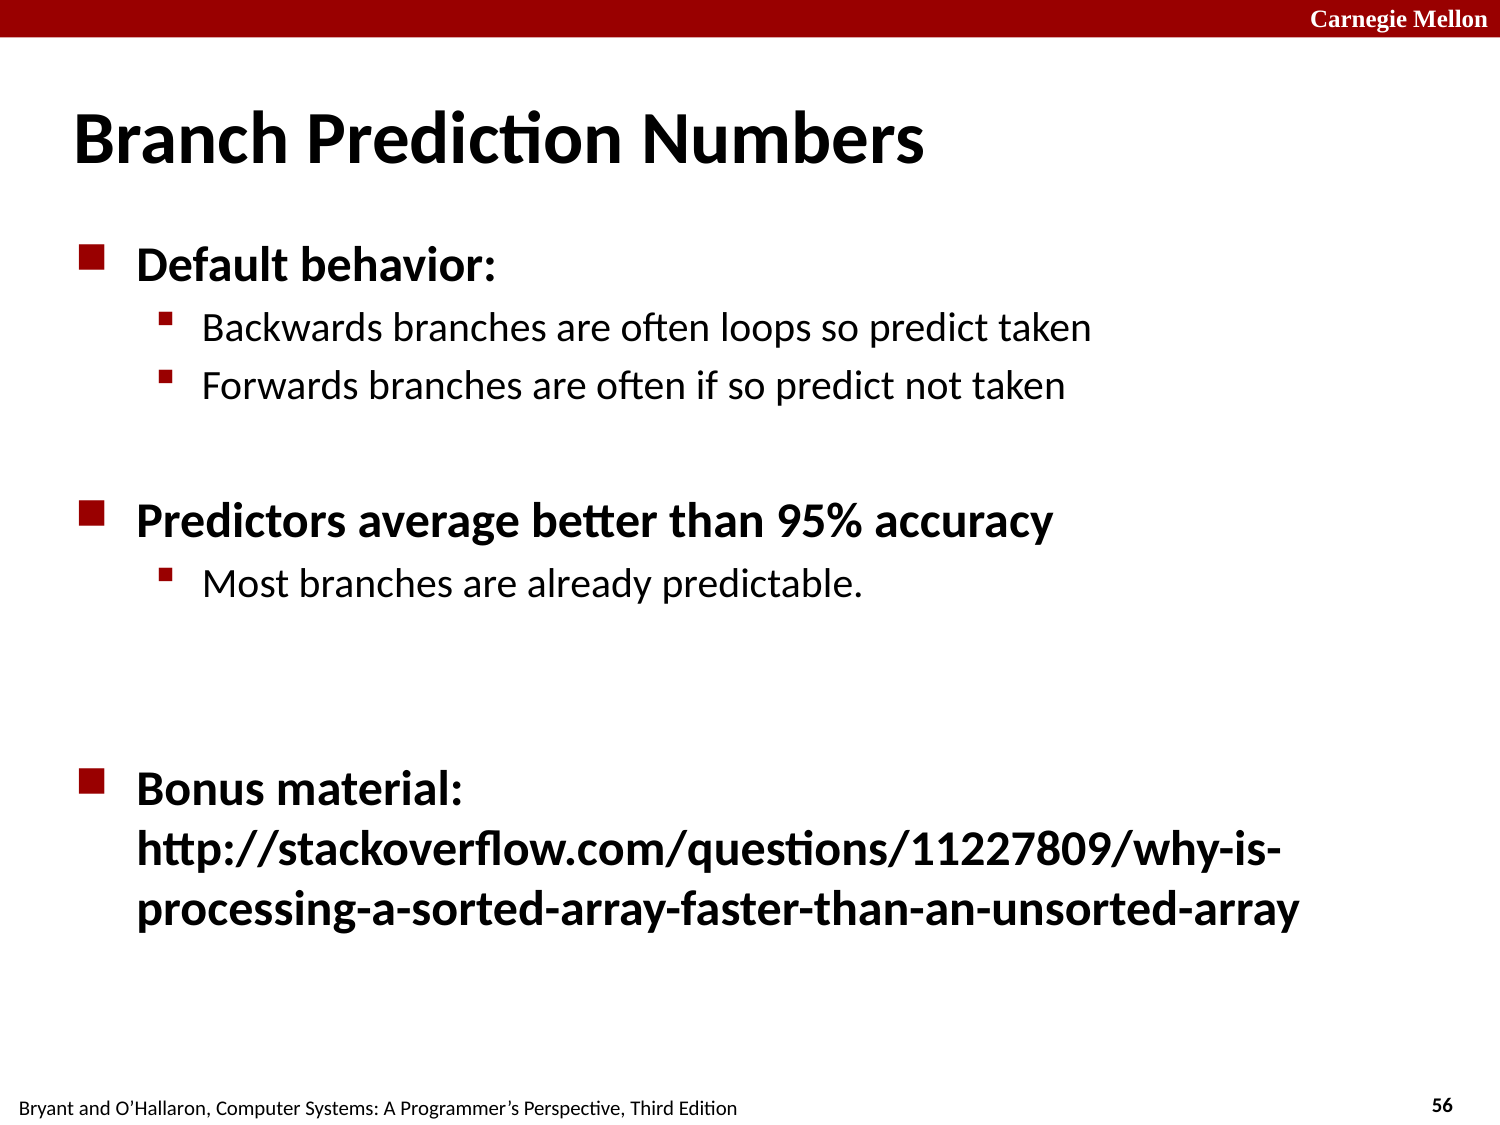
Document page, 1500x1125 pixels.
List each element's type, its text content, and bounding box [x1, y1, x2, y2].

title Branch Prediction Numbers [58, 71, 1305, 197]
list Default behavior: Backwards branches are often loops so predict taken Forwards branches are often if so predict not taken Predictors average better than 95% accuracy Most branches are already predictable. Bonus material: http://stackoverflow.com/questions/11227809/why-is-processing-a-sorted-array-faster-than-an-unsorted-array [64, 223, 1361, 1040]
